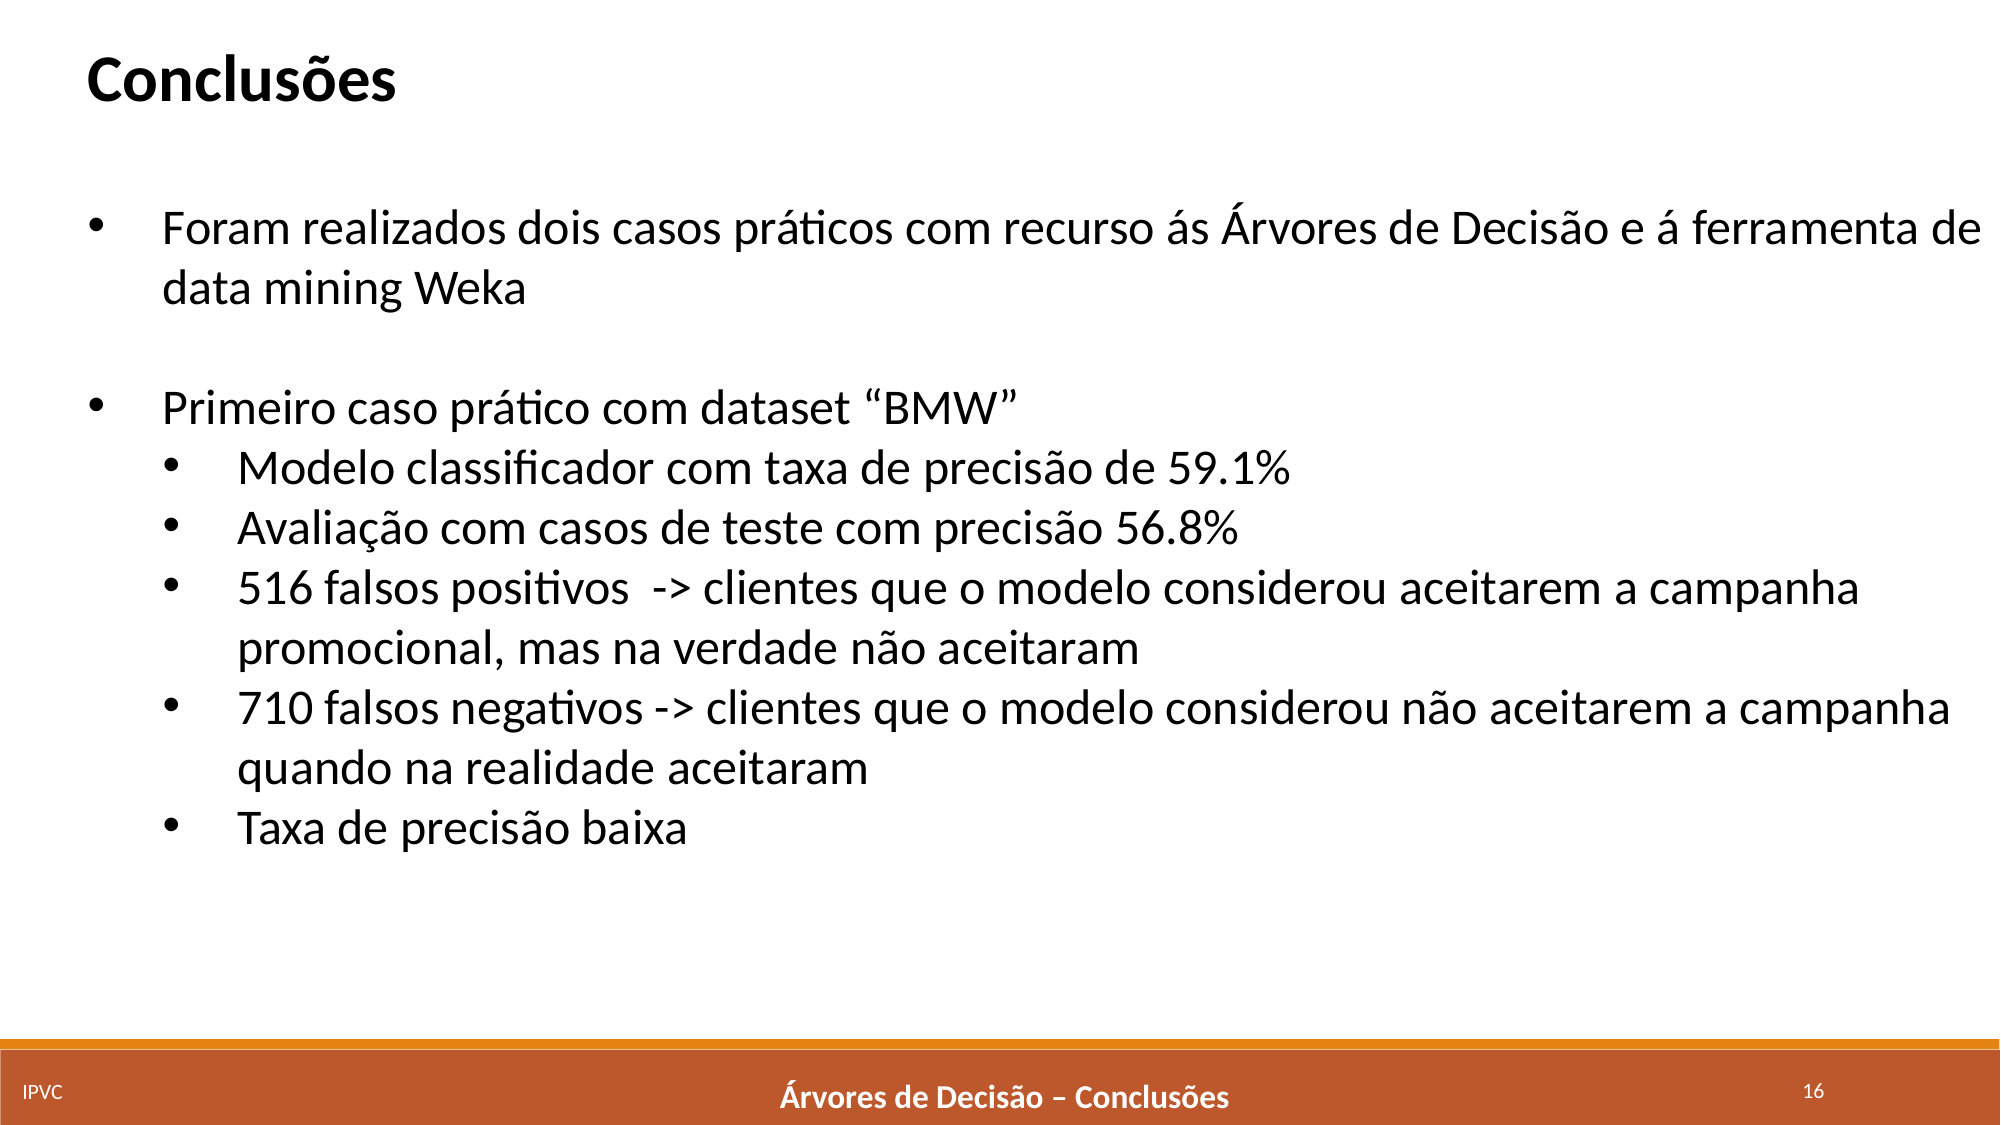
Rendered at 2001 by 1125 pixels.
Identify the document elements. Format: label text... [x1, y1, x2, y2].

text_box IPVC [0, 1060, 78, 1121]
text_box Árvores de Decisão – Conclusões [641, 1065, 1369, 1125]
text_box Conclusões Foram realizados dois casos práticos com recurso ás Árvores de Decisão e á ferramenta de data mining Weka Primeiro caso prático com dataset “BMW” Modelo classificador com taxa de precisão de 59.1% Avaliação com casos de teste com precisão 56.8% 516 falsos positivos -> clientes que o modelo considerou aceitarem a campanha promocional, mas na verdade não aceitaram 710 falsos negativos -> clientes que o modelo considerou não aceitarem a campanha quando na realidade aceitaram Taxa de precisão baixa [72, 27, 2000, 1125]
slide_number 16 [1624, 1059, 1840, 1120]
